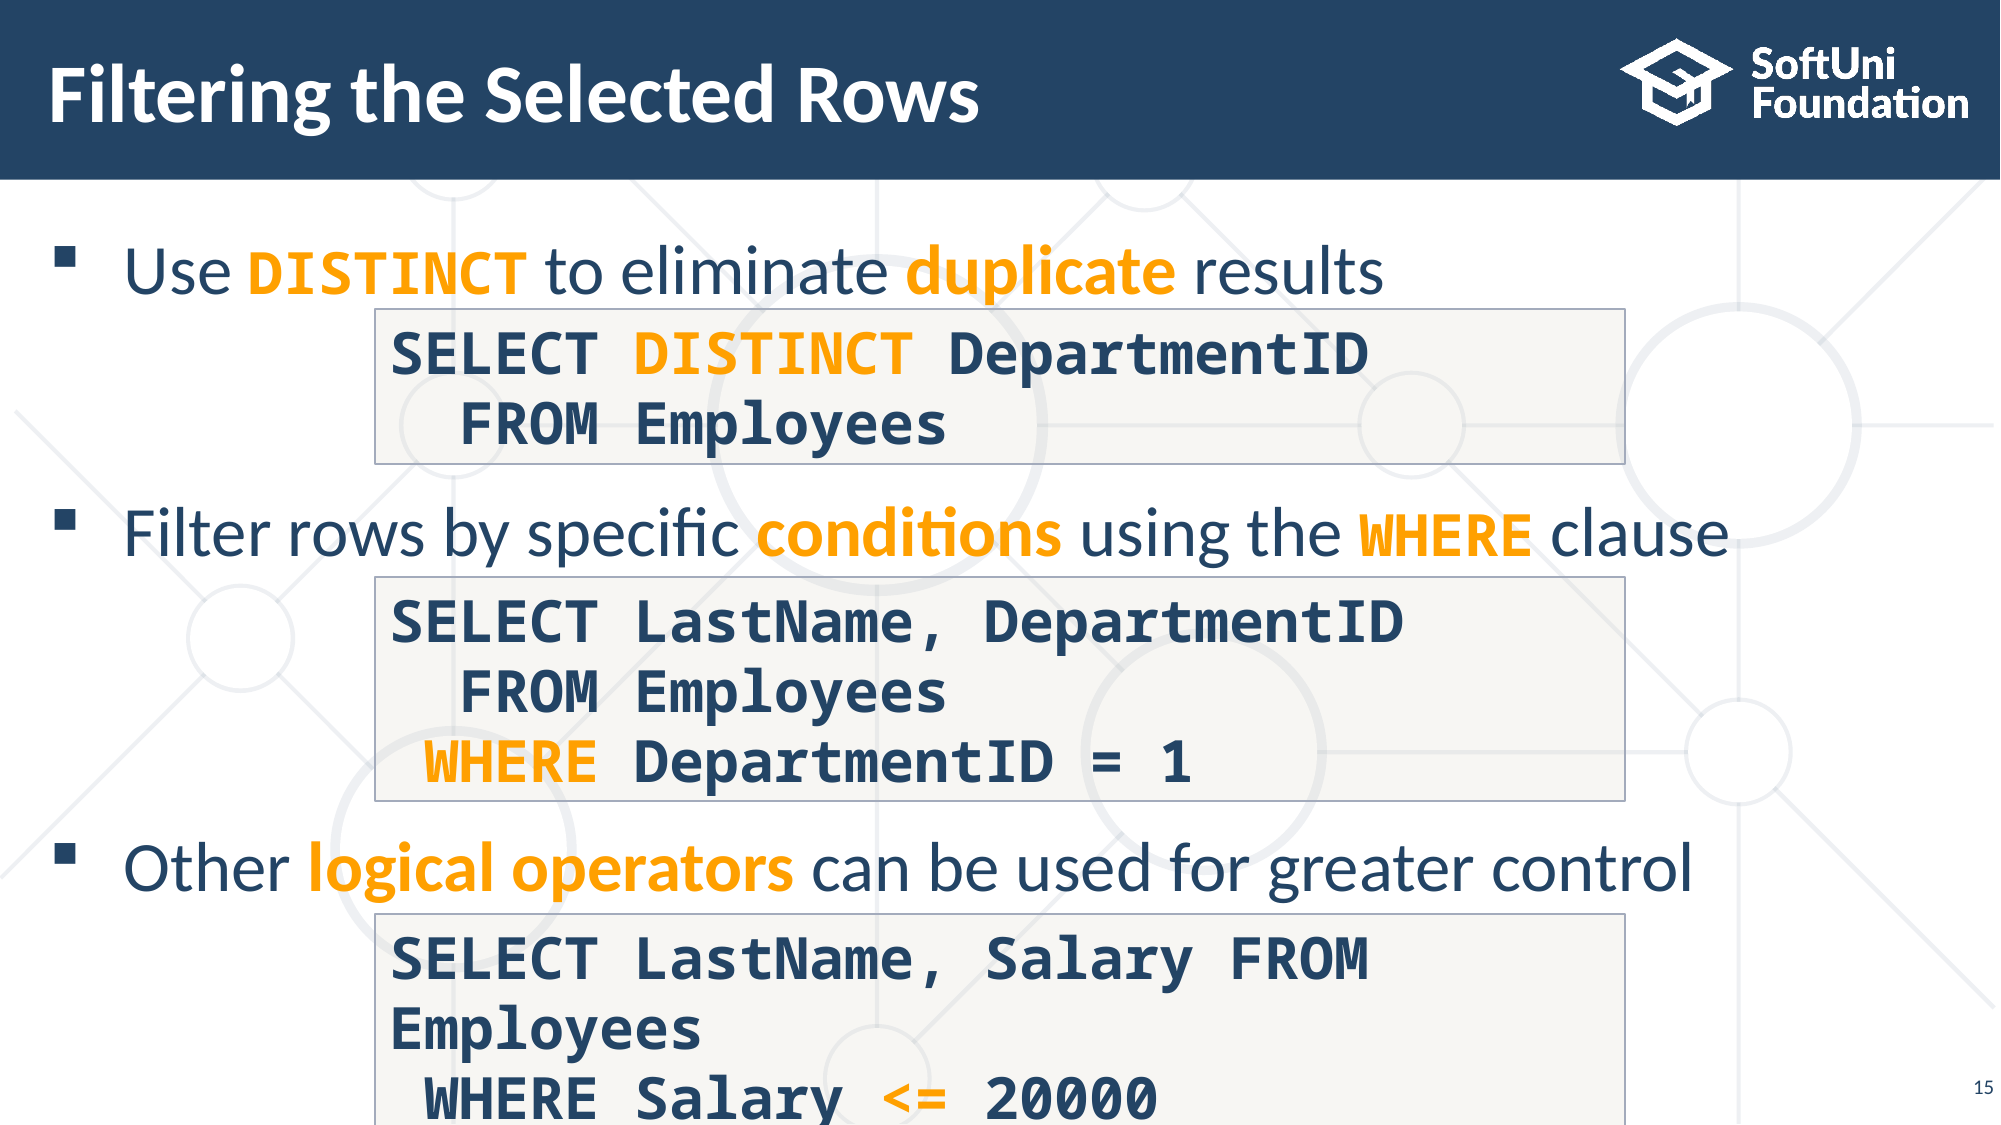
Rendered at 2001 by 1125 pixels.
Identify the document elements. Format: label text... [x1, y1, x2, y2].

text_box SELECT DISTINCT DepartmentID FROM Employees [375, 309, 1625, 464]
picture [1619, 38, 1968, 126]
title Filtering the Selected Rows [31, 16, 1591, 162]
slide_number 15 [1929, 1070, 2000, 1103]
list Use DISTINCT to eliminate duplicate results Filter rows by specific conditions using the WHERE clause Other logical operators can be used for greater control [31, 196, 1970, 1050]
text_box SELECT LastName, DepartmentID FROM Employees WHERE DepartmentID = 1 [375, 576, 1625, 802]
text_box SELECT LastName, Salary FROM Employees WHERE Salary <= 20000 [375, 913, 1625, 1125]
